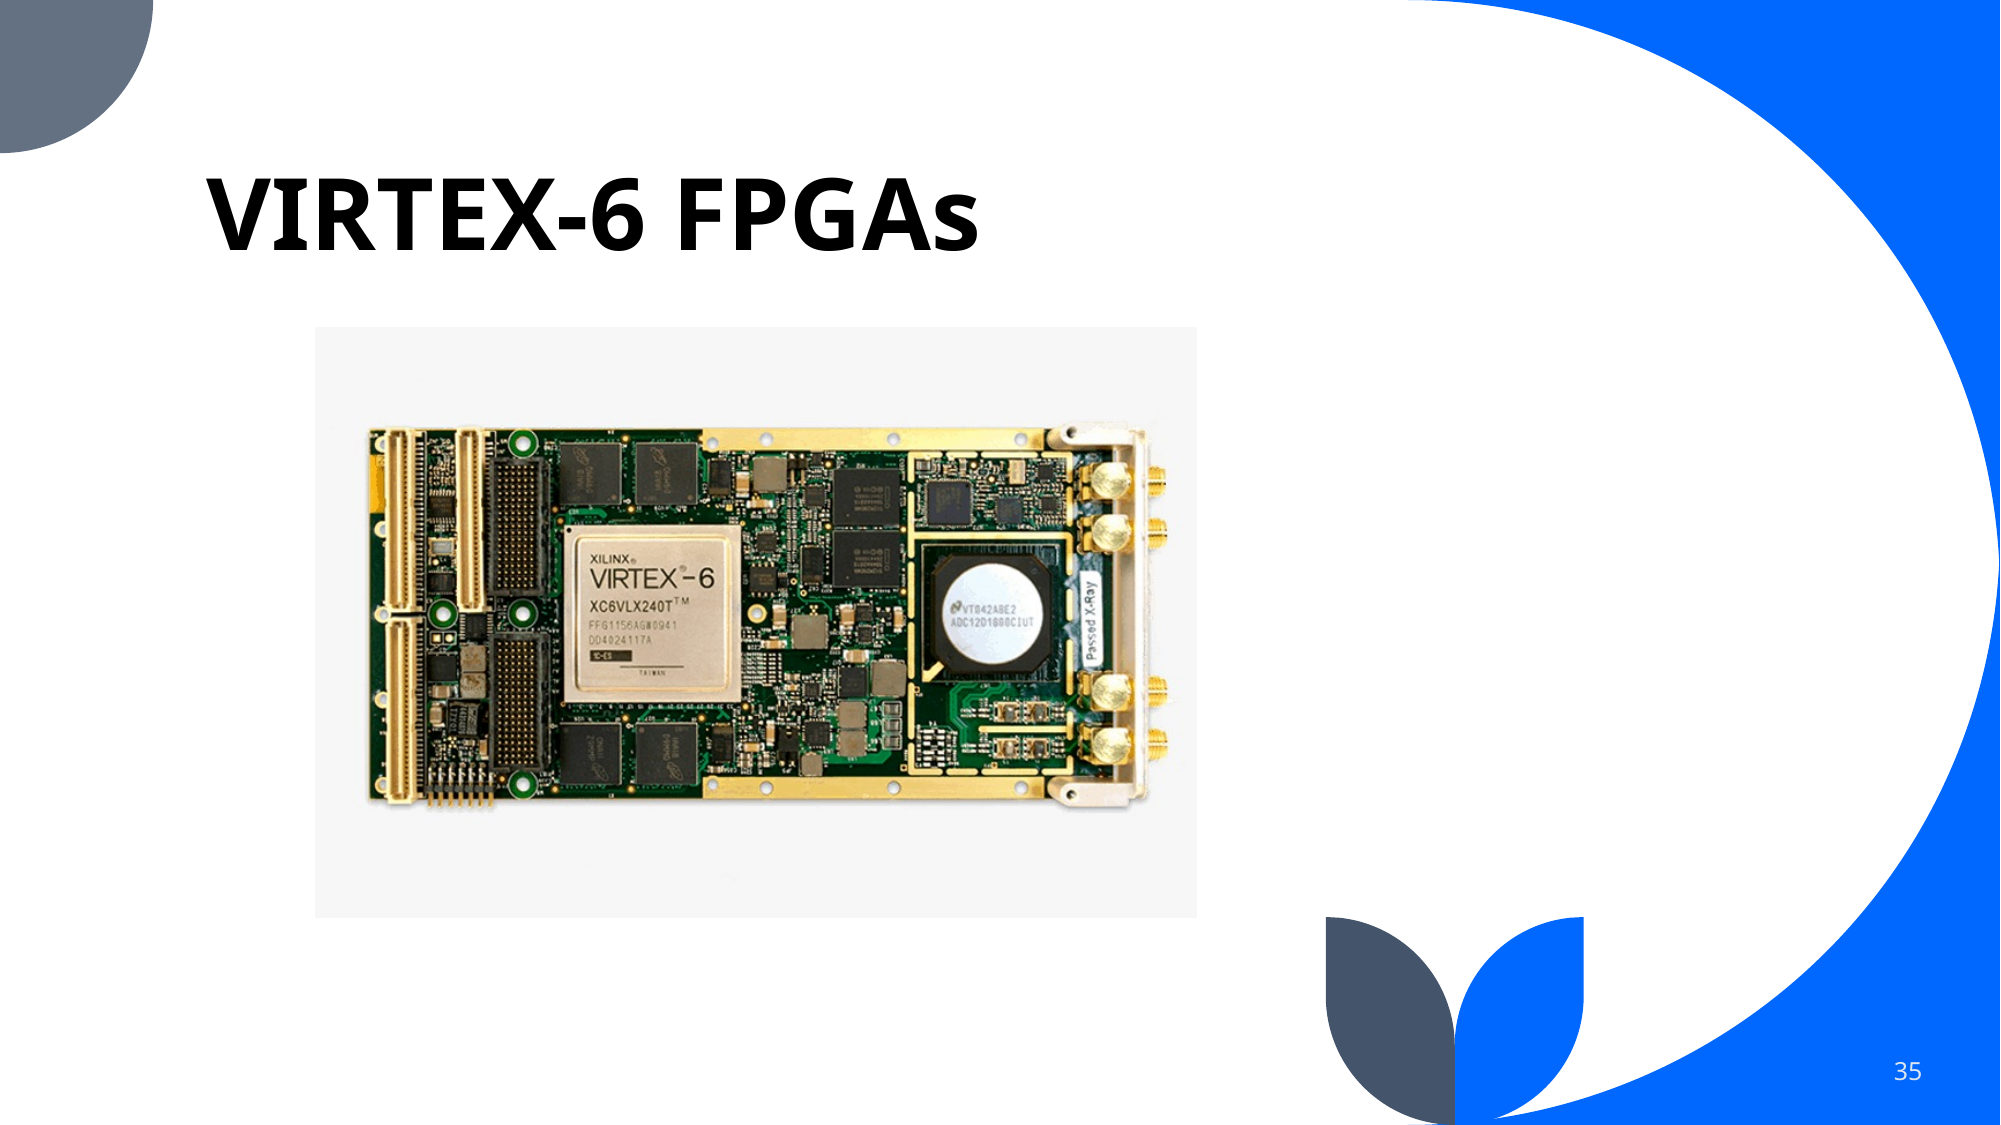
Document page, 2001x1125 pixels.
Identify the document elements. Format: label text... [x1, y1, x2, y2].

title VIRTEX-6 FPGAs [191, 22, 1796, 280]
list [315, 327, 1197, 918]
slide_number 35 [1665, 1042, 1938, 1103]
